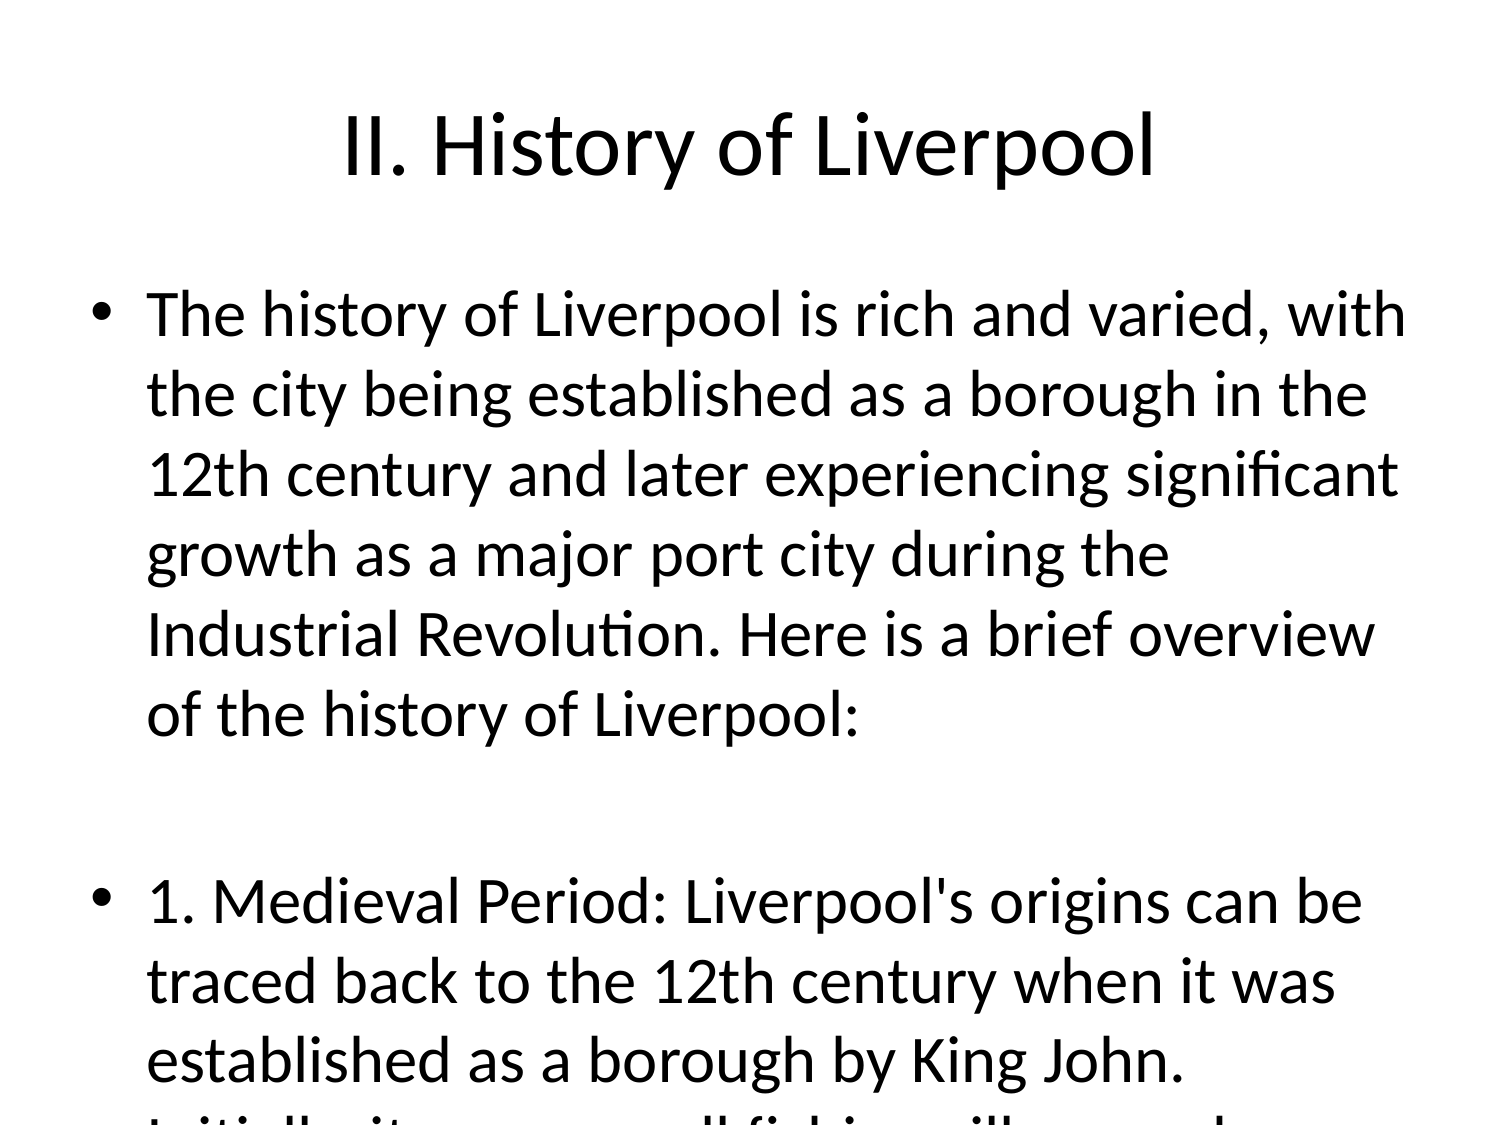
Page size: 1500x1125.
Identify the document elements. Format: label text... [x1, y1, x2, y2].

list The history of Liverpool is rich and varied, with the city being established as a borough in the 12th century and later experiencing significant growth as a major port city during the Industrial Revolution. Here is a brief overview of the history of Liverpool: 1. Medieval Period: Liverpool's origins can be traced back to the 12th century when it was established as a borough by King John. Initially, it was a small fishing village and market town. 2. Trade and Shipping: Liverpool’s growth as a major port city began in the 18th century with the expansion of its dock facilities. The city became a hub for trade, particularly with the Americas and West Indies. The slave trade also played a significant role in Liverpool's economy during this time. 3. Industrial Revolution: The Industrial Revolution brought further prosperity to Liverpool, with the city becoming a key center for manufacturing and industry. The growth of the cotton industry in particular had a major impact on the city’s economy. 4. Cultural and Economic Growth: In the 19th century, Liverpool continued to thrive as a cultural and economic center. The city’s unique architecture, including its iconic waterfront buildings, reflects its history as a bustling port city. 5. World Wars and Decline: Like many cities in the UK, Liverpool was heavily impacted by both World Wars, with significant damage inflicted during bombing raids in World War II. The post-war period saw a decline in the city’s industrial base and economic prosperity. 6. Revitalization and Rebirth: In recent decades, Liverpool has undergone a period of revitalization and regeneration. The city was named the European Capital of Culture in 2008, which helped to boost tourism and investment. Landmark developments such as the Liverpool ONE shopping complex and the restoration of historic buildings have contributed to the city’s ongoing transformation. 7. Today, Liverpool is known for its rich cultural heritage, vibrant music scene, world-renowned football clubs, and distinctive accent. The city continues to attract visitors from around the world and remains an important economic and cultural center in the UK. [75, 262, 1425, 1005]
title II. History of Liverpool [75, 45, 1425, 233]
